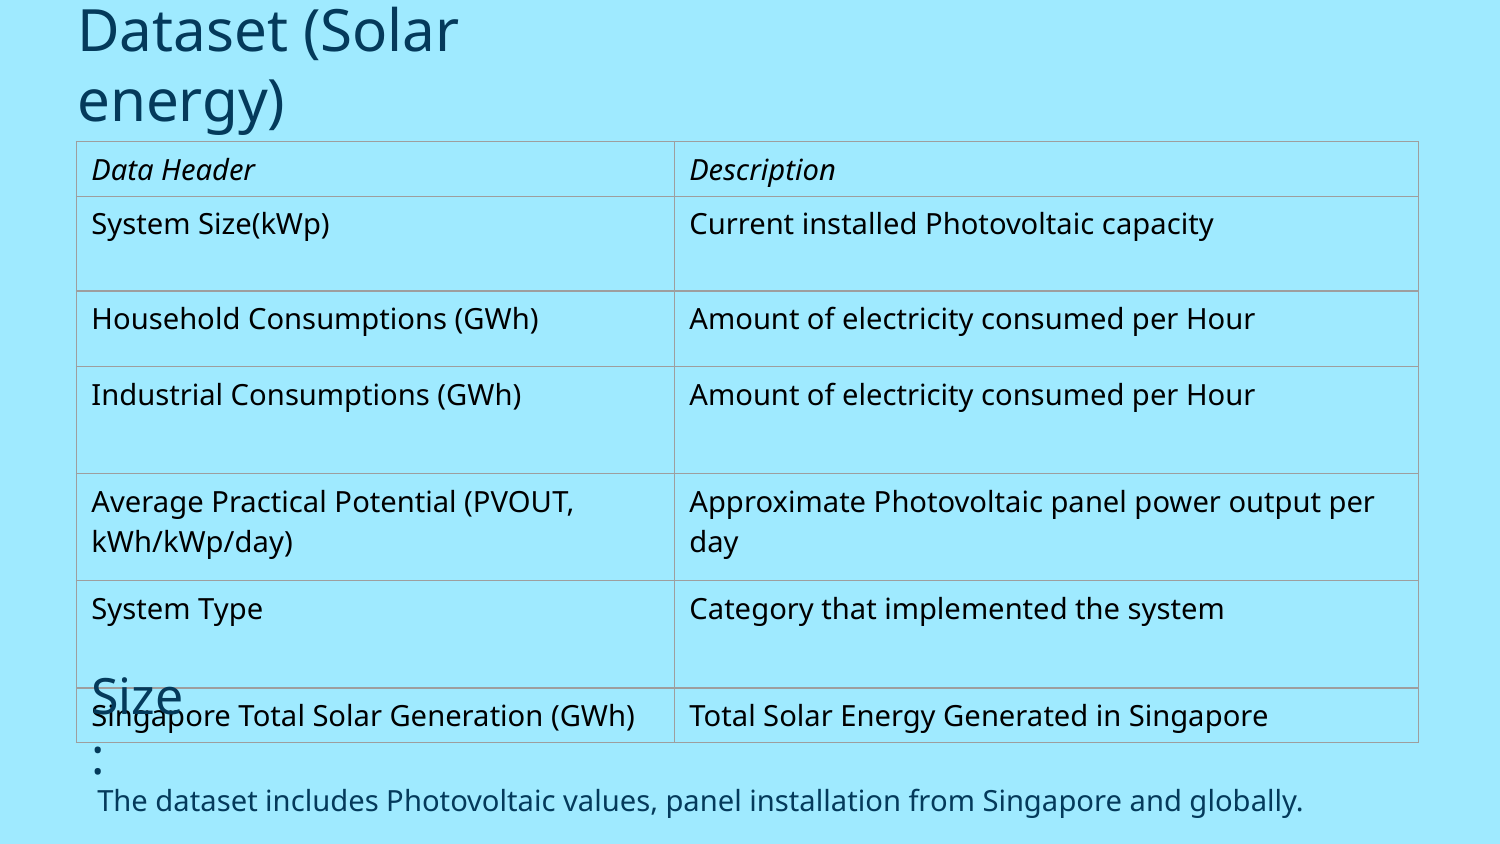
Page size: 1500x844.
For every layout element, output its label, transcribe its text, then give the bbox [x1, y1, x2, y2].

table_cell Amount of electricity consumed per Hour [675, 367, 1418, 473]
table_cell System Size(kWp) [77, 197, 674, 290]
table_cell Industrial Consumptions (GWh) [77, 367, 674, 473]
table_cell Approximate Photovoltaic panel power output per day [675, 474, 1418, 580]
table_cell Average Practical Potential (PVOUT, kWh/kWp/day) [77, 474, 674, 580]
table_cell Category that implemented the system [675, 581, 1418, 687]
table_cell Amount of electricity consumed per Hour [675, 292, 1418, 366]
table_cell Total Solar Energy Generated in Singapore [675, 689, 1418, 742]
table_header Description [675, 142, 1418, 196]
table_cell Current installed Photovoltaic capacity [675, 197, 1418, 290]
table_cell Household Consumptions (GWh) [77, 292, 674, 366]
table_header Data Header [77, 142, 674, 196]
table_cell Singapore Total Solar Generation (GWh) [77, 689, 674, 742]
title Dataset (Solar energy) [62, 35, 612, 149]
text_box Size: [76, 705, 209, 800]
table_cell System Type [77, 581, 674, 687]
text_box The dataset includes Photovoltaic values, panel installation from Singapore and globally. [82, 766, 1469, 833]
